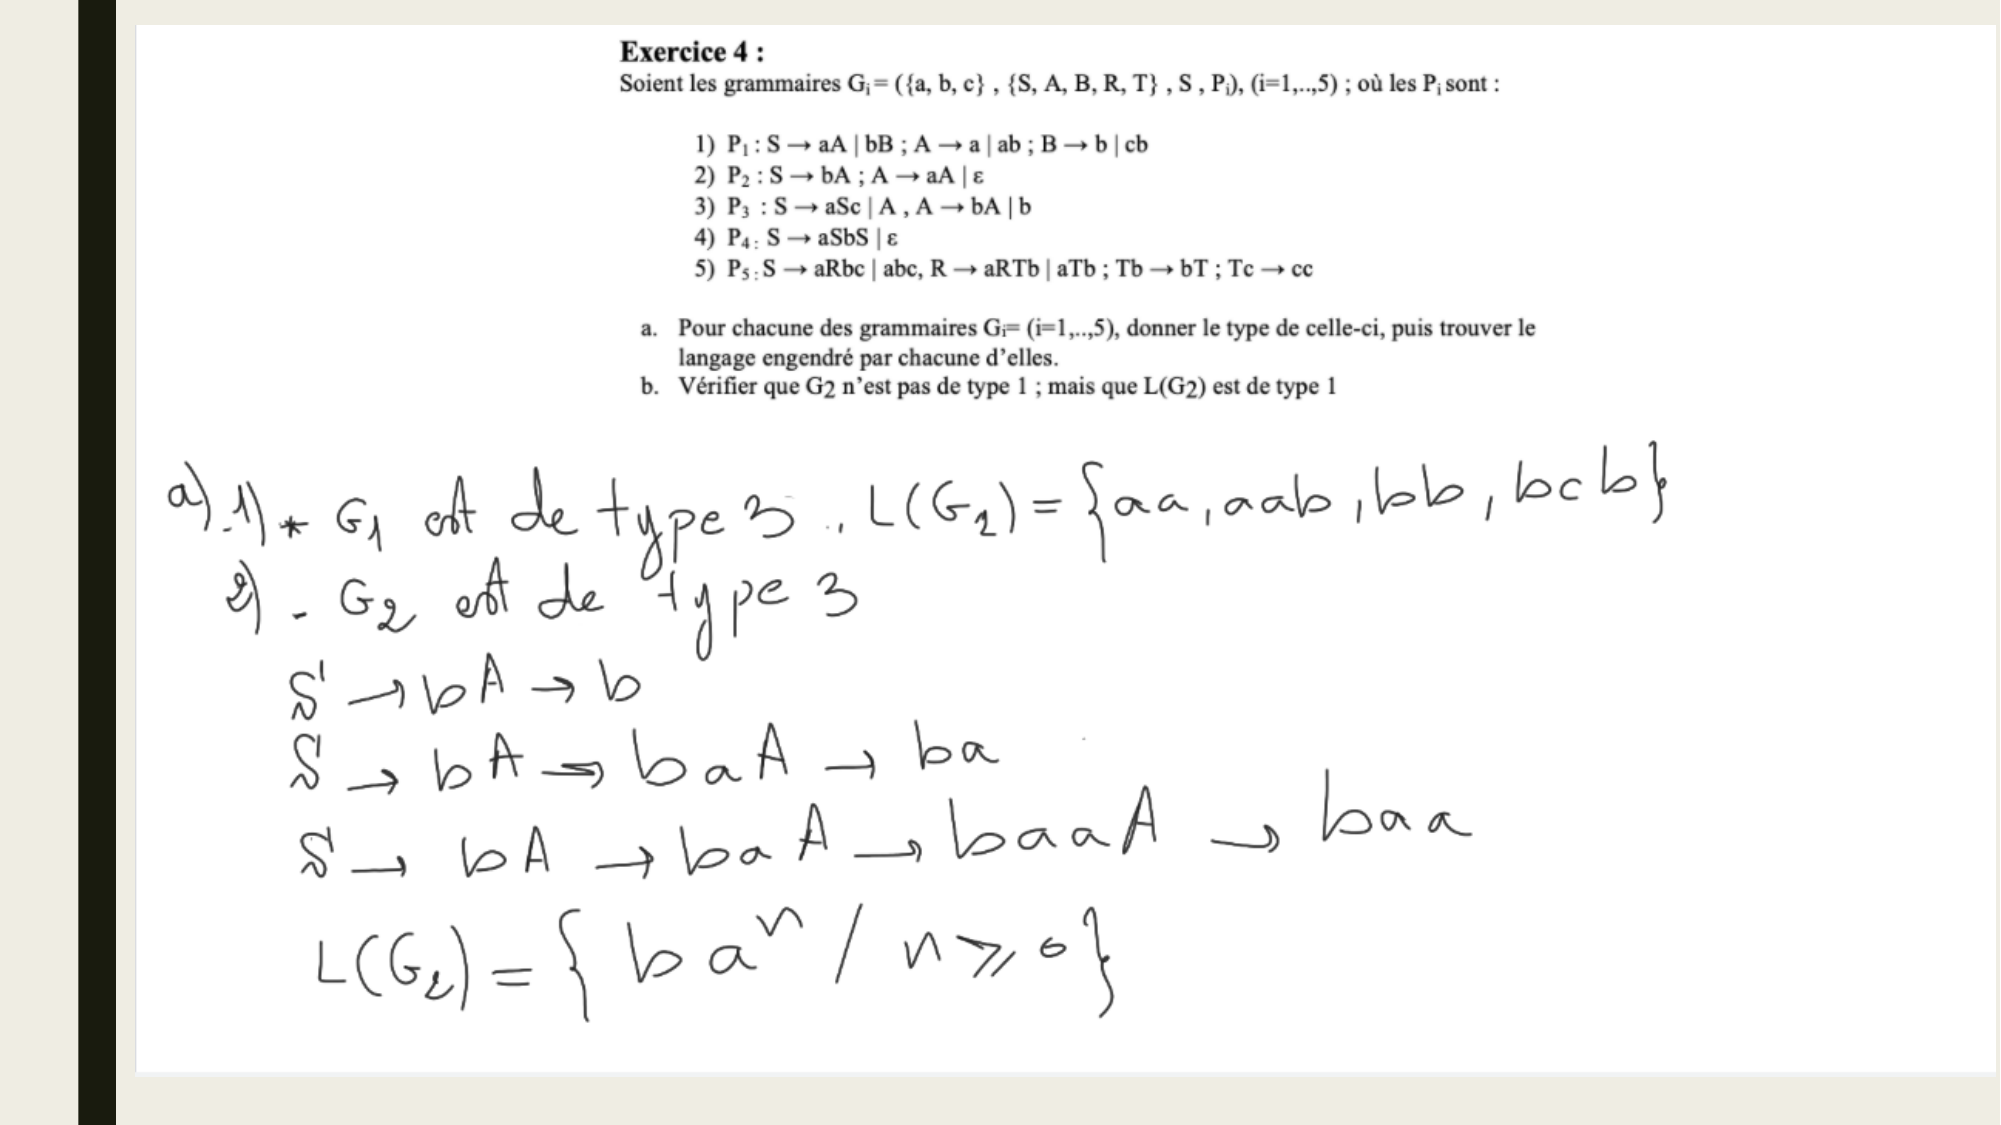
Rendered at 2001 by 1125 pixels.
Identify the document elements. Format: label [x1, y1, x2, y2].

list [134, 25, 1996, 1077]
